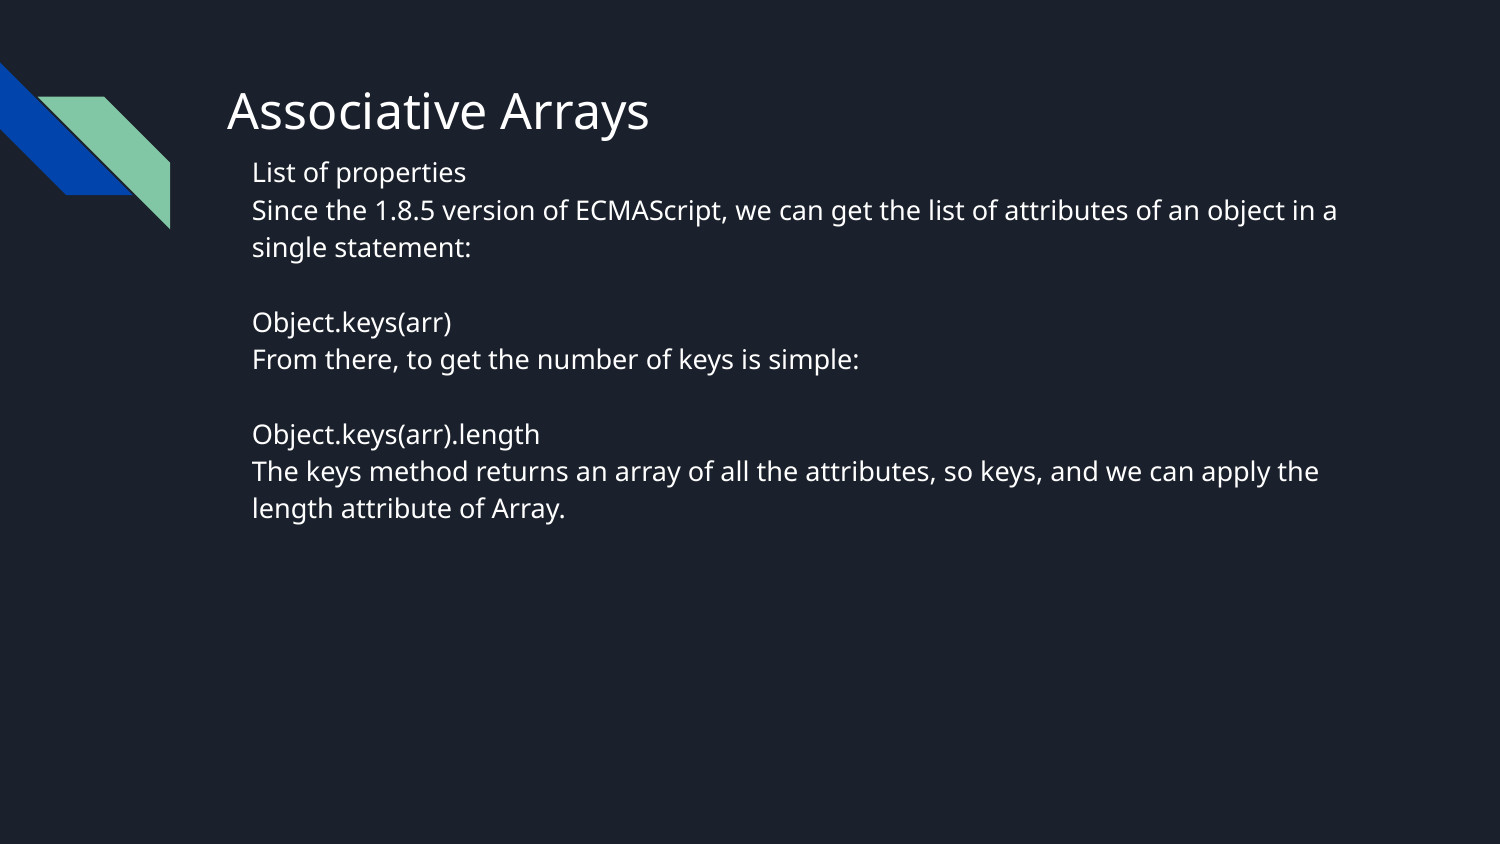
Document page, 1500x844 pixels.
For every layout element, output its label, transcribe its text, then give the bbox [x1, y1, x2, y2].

title Associative Arrays [212, 64, 1368, 135]
list List of properties Since the 1.8.5 version of ECMAScript, we can get the list of attributes of an object in a single statement: Object.keys(arr) From there, to get the number of keys is simple: Object.keys(arr).length The keys method returns an array of all the attributes, so keys, and we can apply the length attribute of Array. [212, 135, 1368, 829]
